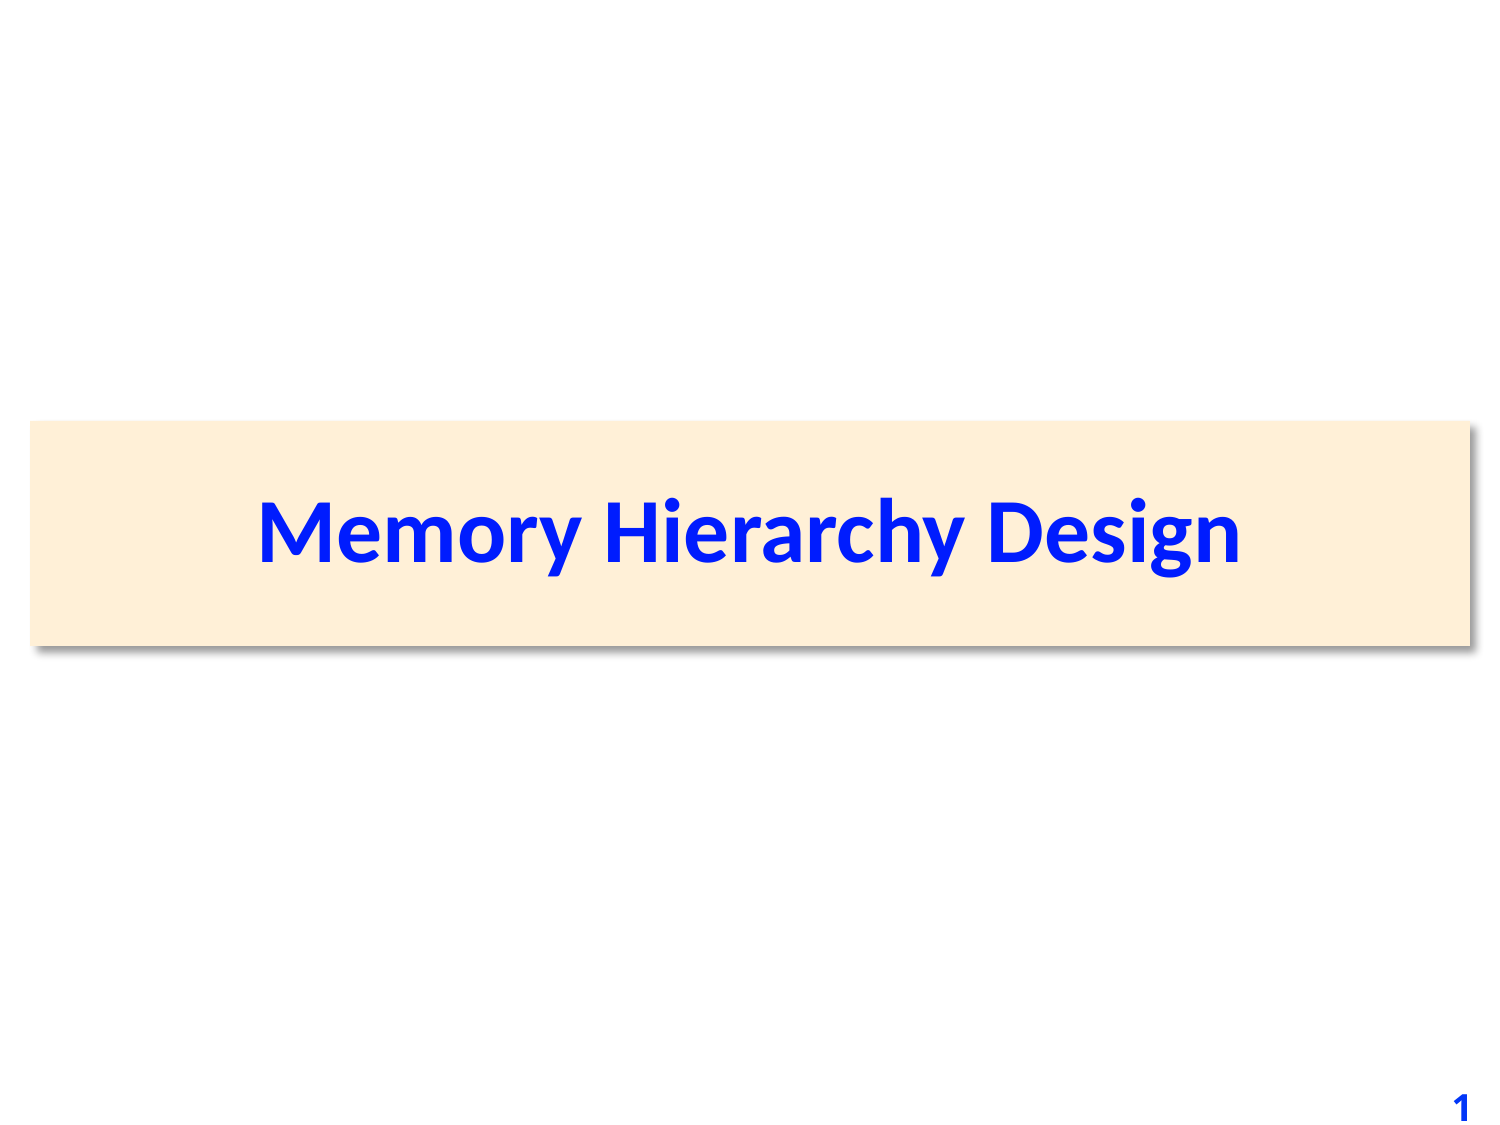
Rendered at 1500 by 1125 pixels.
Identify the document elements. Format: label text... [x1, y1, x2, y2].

slide_number 1 [1425, 1094, 1500, 1125]
title Memory Hierarchy Design [29, 420, 1471, 647]
